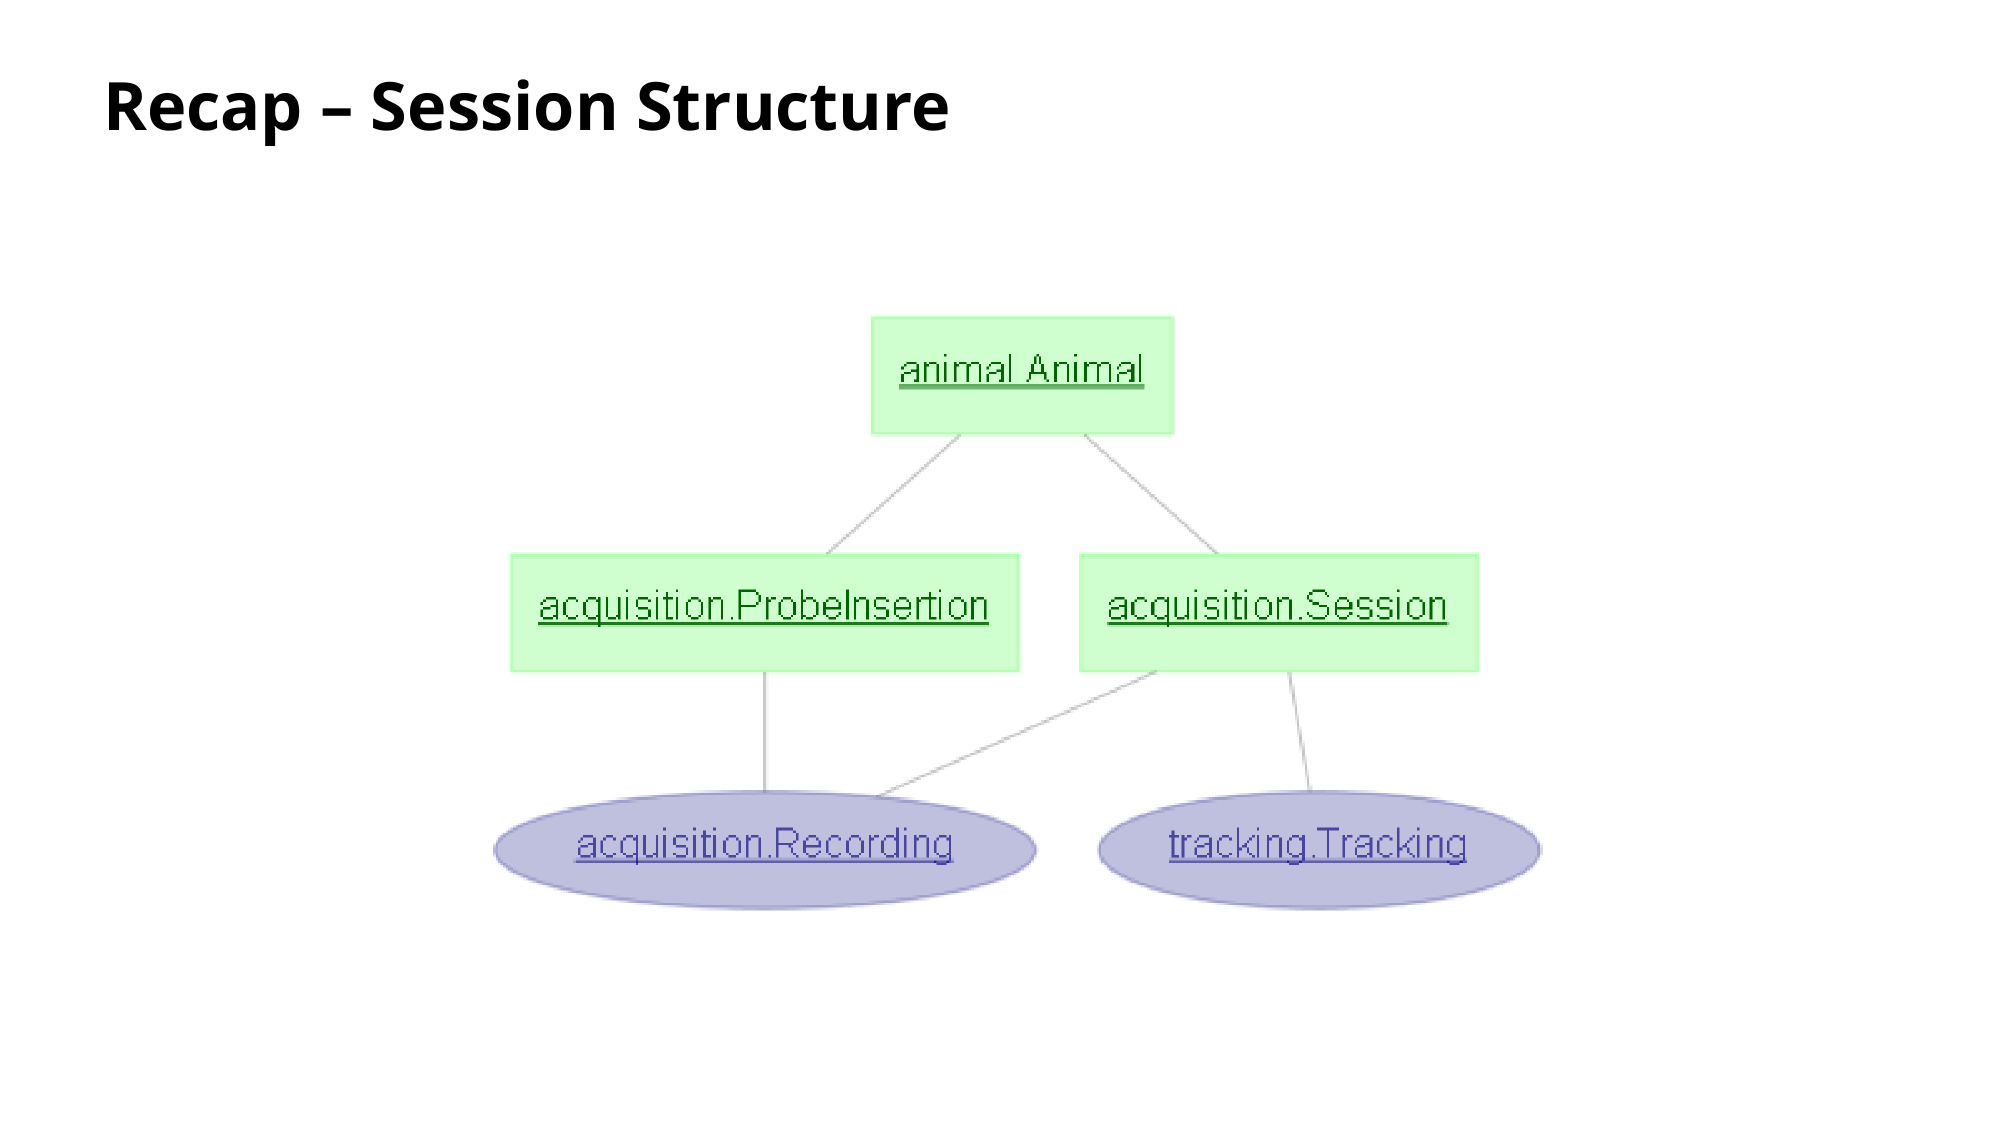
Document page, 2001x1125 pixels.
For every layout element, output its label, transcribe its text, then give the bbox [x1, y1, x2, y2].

picture [443, 276, 1557, 994]
title Recap – Session Structure [88, 0, 1813, 218]
